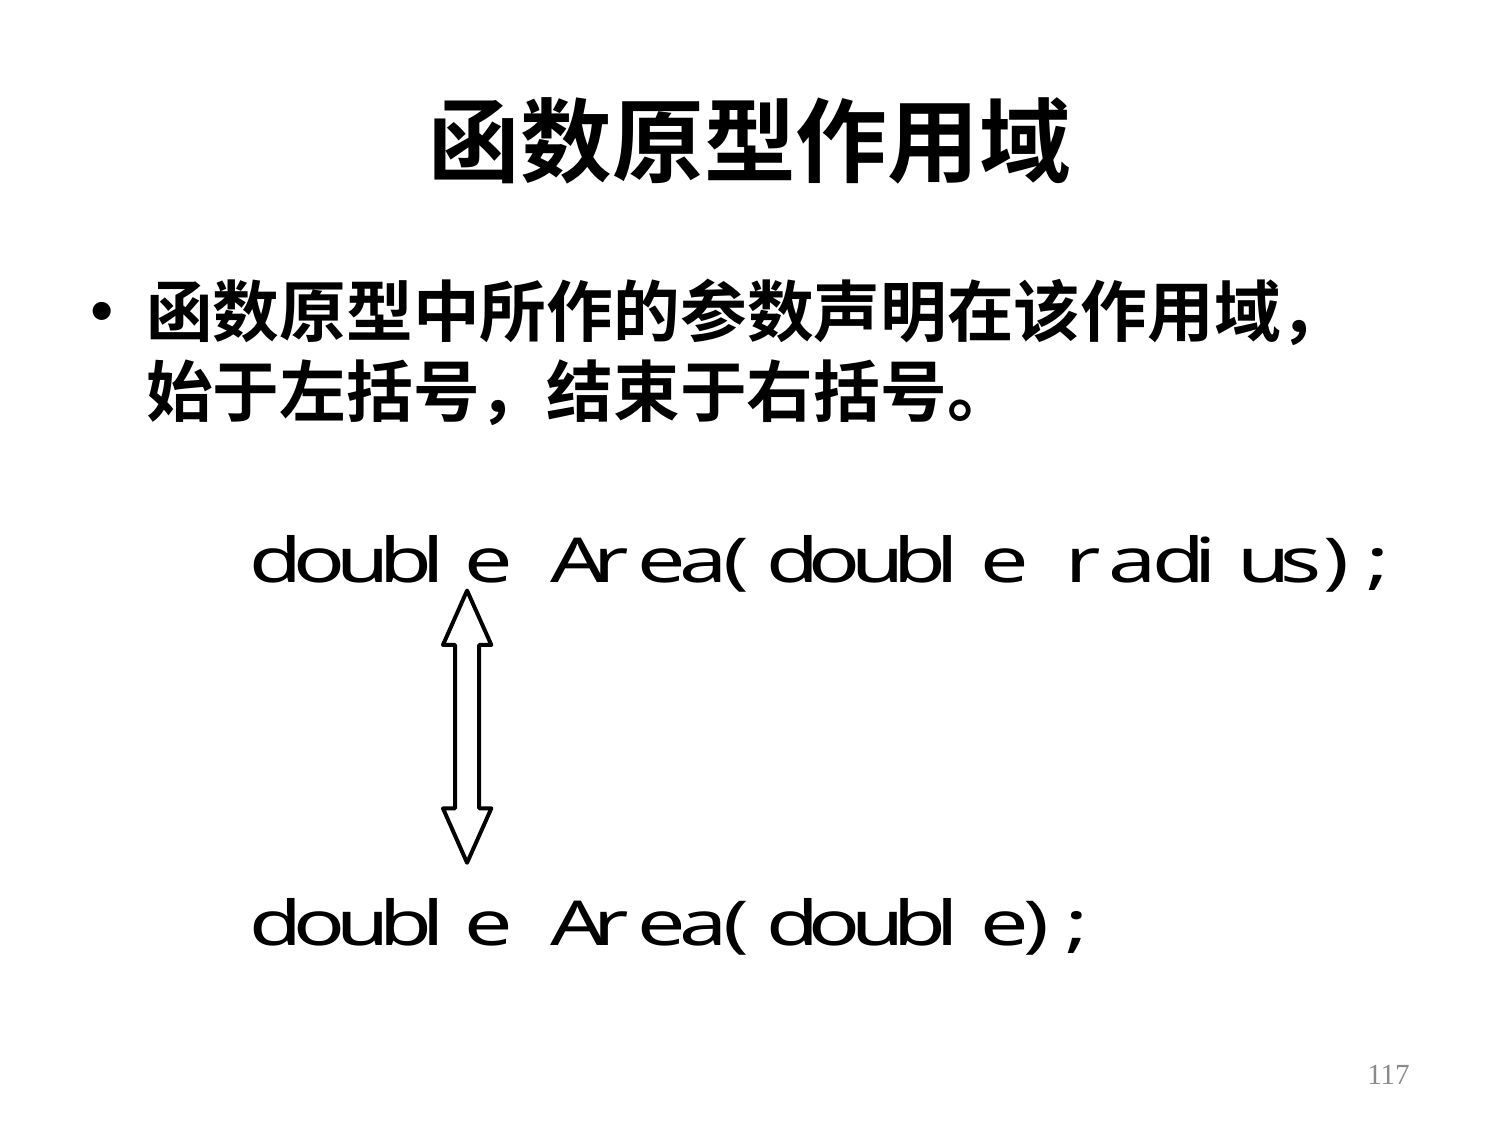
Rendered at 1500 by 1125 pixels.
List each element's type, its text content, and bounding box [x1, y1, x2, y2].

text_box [249, 499, 1413, 1059]
title 函数原型作用域 [75, 45, 1425, 233]
slide_number 117 [1074, 1042, 1425, 1103]
list 函数原型中所作的参数声明在该作用域，始于左括号，结束于右括号。 [75, 262, 1425, 1005]
